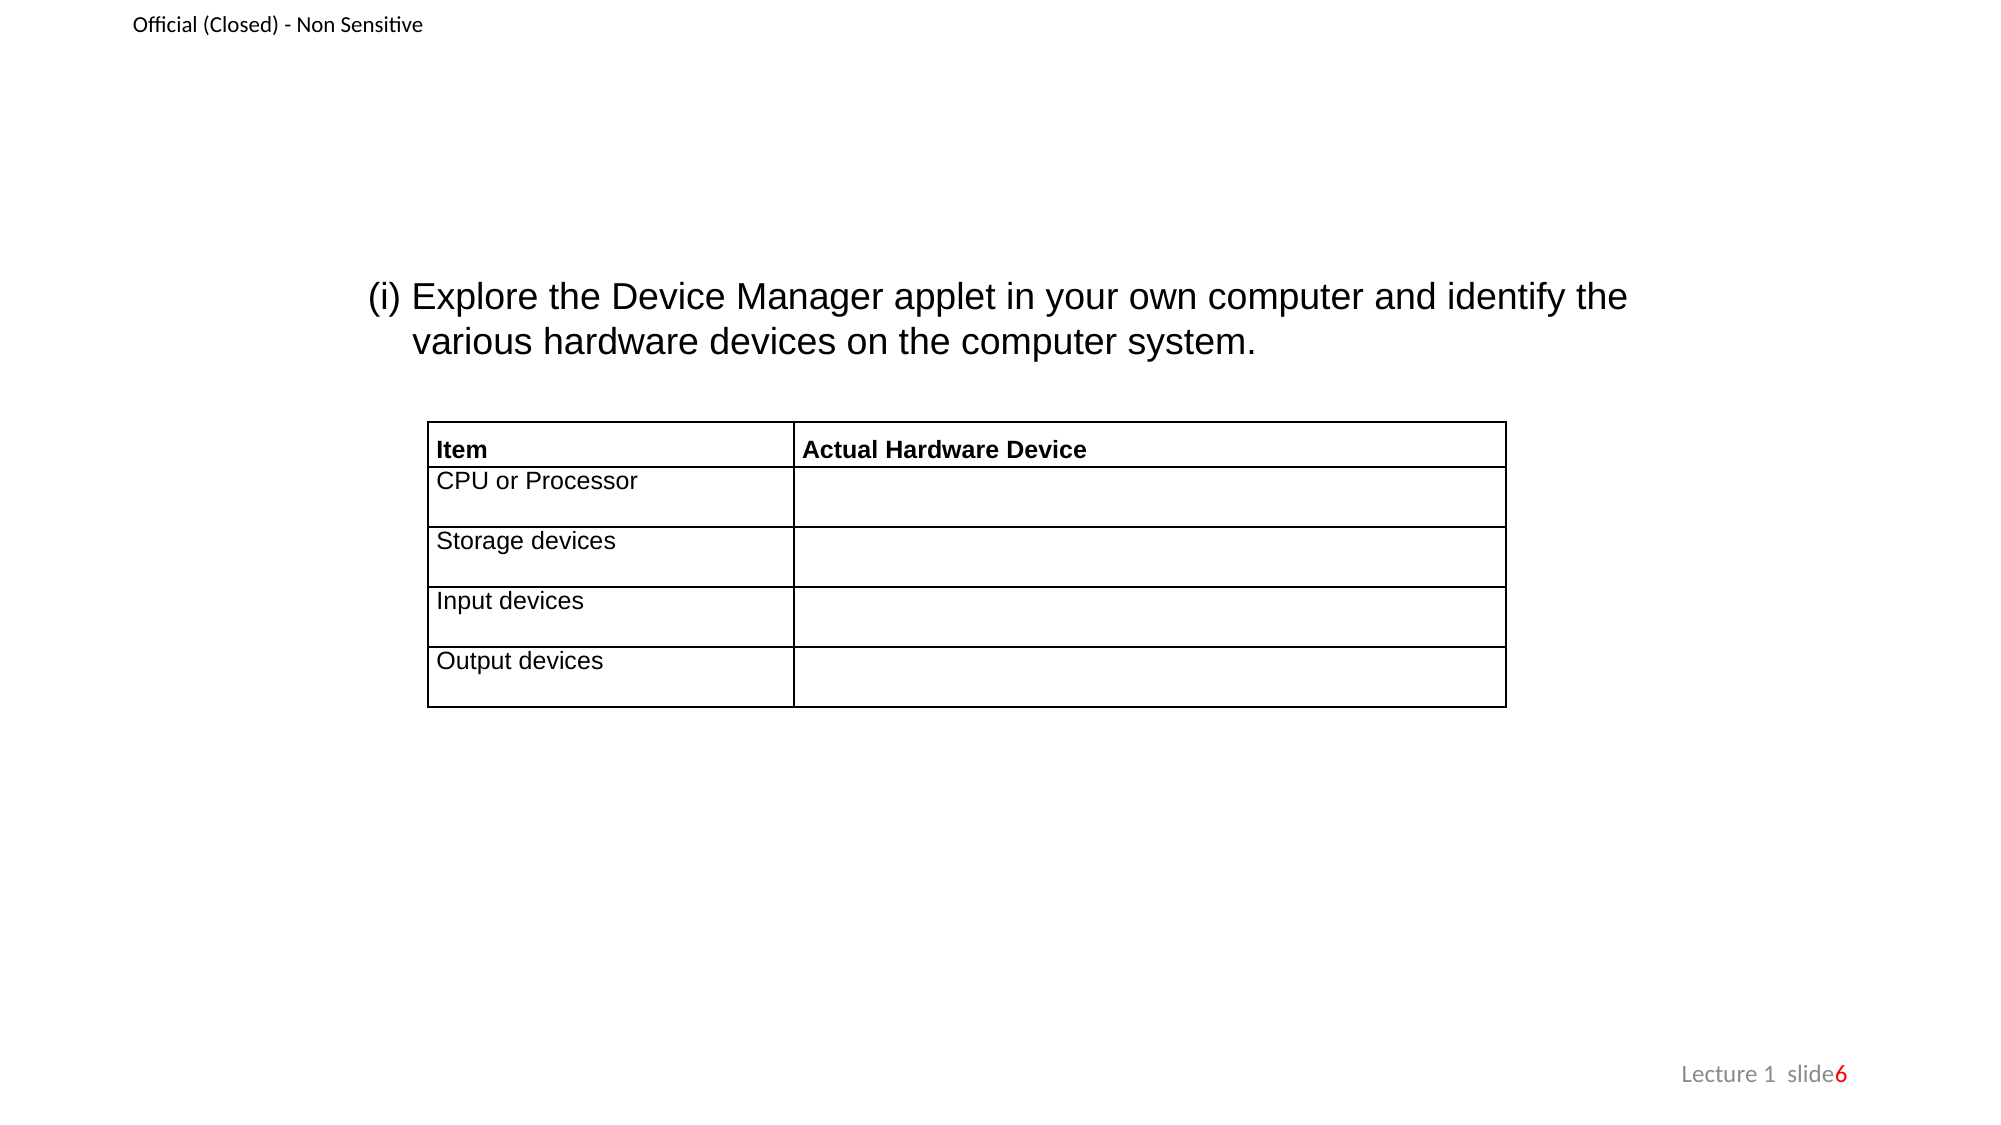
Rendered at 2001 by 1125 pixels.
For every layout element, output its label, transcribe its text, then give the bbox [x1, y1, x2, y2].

text_box (i) Explore the Device Manager applet in your own computer and identify the various hardware devices on the computer system. [353, 196, 1663, 370]
table_cell CPU or Processor [429, 468, 793, 526]
table_header Actual Hardware Device [795, 423, 1505, 466]
table_header Item [429, 423, 793, 466]
table_cell Storage devices [429, 528, 793, 586]
table_cell Output devices [429, 648, 793, 706]
table_cell [795, 648, 1505, 706]
table_cell [795, 468, 1505, 526]
table_cell [795, 588, 1505, 646]
table_cell Input devices [429, 588, 793, 646]
slide_number Lecture 1 slide6 [1412, 1042, 1863, 1103]
table_cell [795, 528, 1505, 586]
